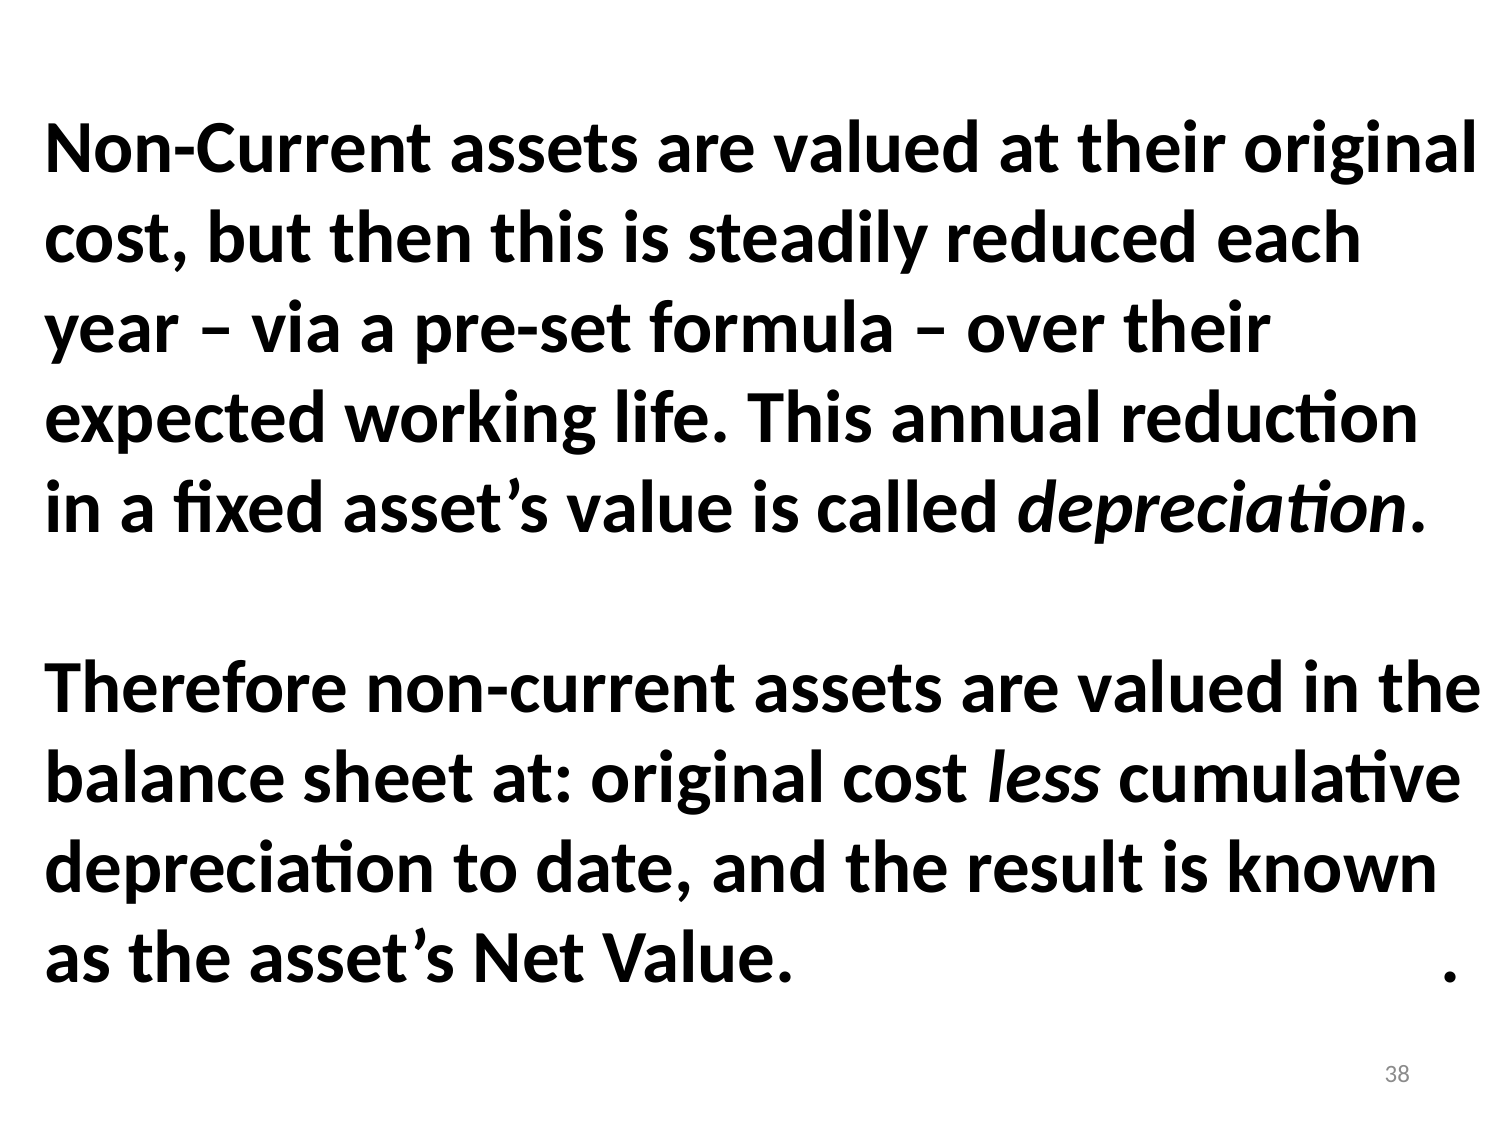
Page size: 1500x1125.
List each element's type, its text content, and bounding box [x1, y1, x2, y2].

slide_number 38 [1074, 1042, 1425, 1103]
text_box Non-Current assets are valued at their original cost, but then this is steadily reduced each year – via a pre-set formula – over their expected working life. This annual reduction in a fixed asset’s value is called depreciation. Therefore non-current assets are valued in the balance sheet at: original cost less cumulative depreciation to date, and the result is known as the asset’s Net Value. . [29, 89, 1500, 1005]
